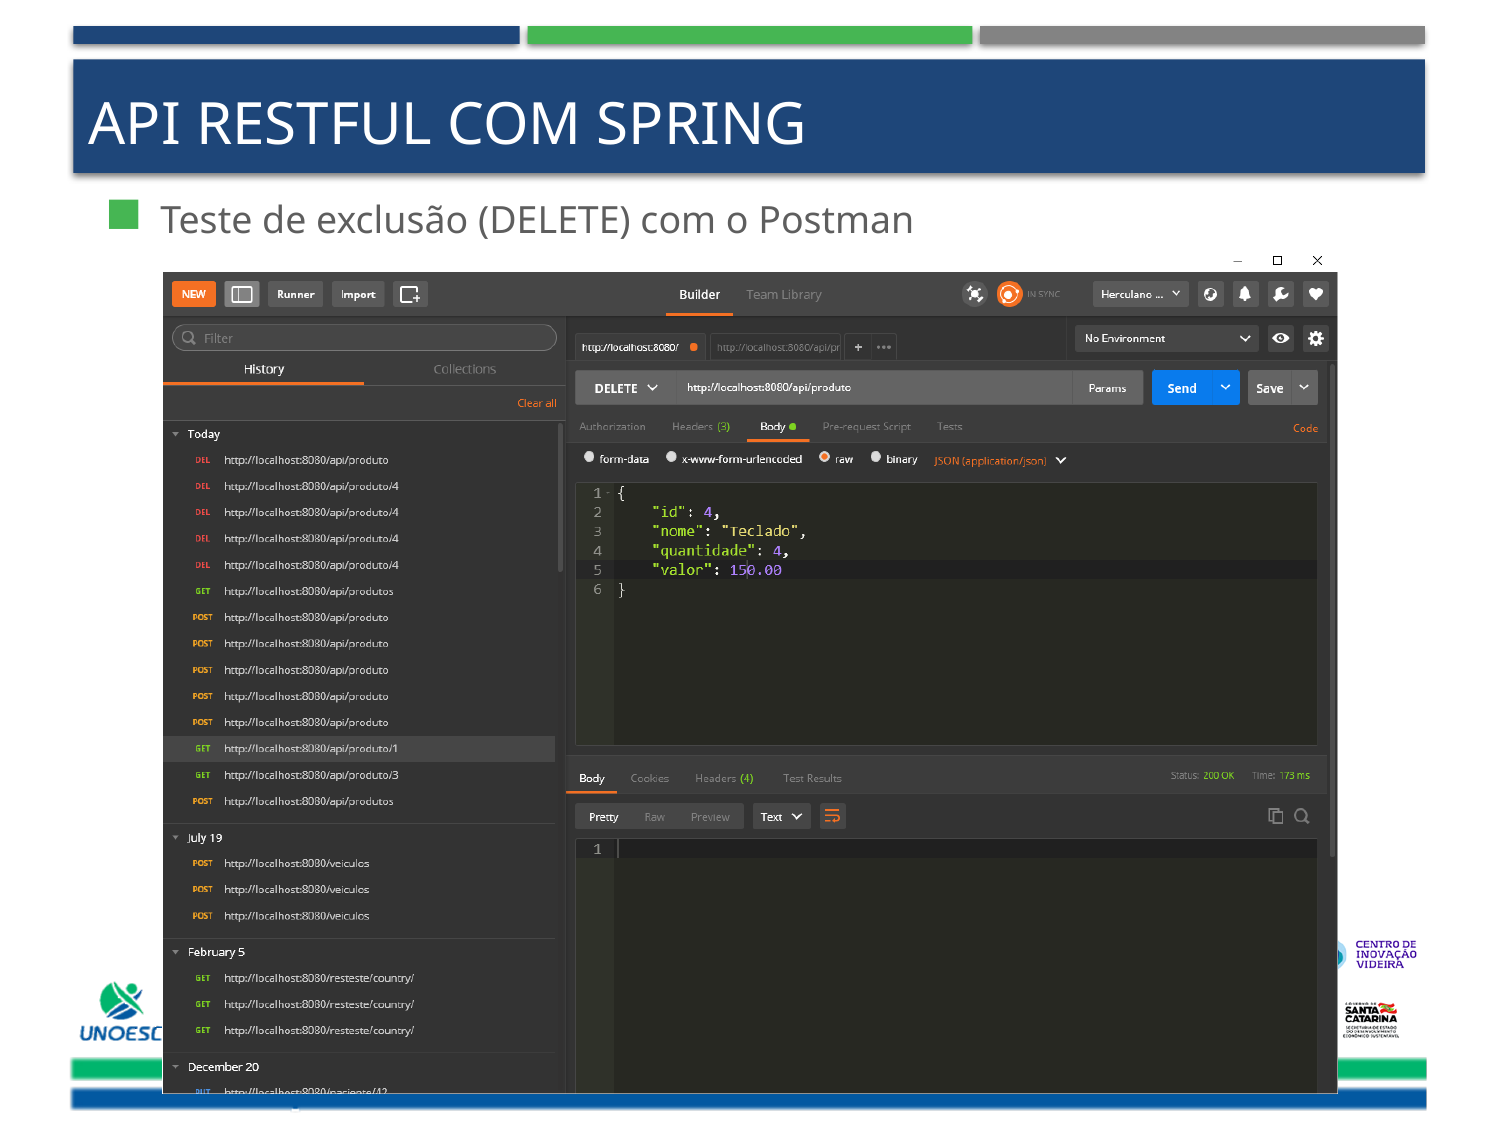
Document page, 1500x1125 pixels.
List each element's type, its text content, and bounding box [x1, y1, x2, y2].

title API RESTful com Spring [73, 59, 1406, 164]
list Teste de exclusão (DELETE) com o Postman [95, 188, 1406, 247]
picture [23, 200, 1500, 1125]
